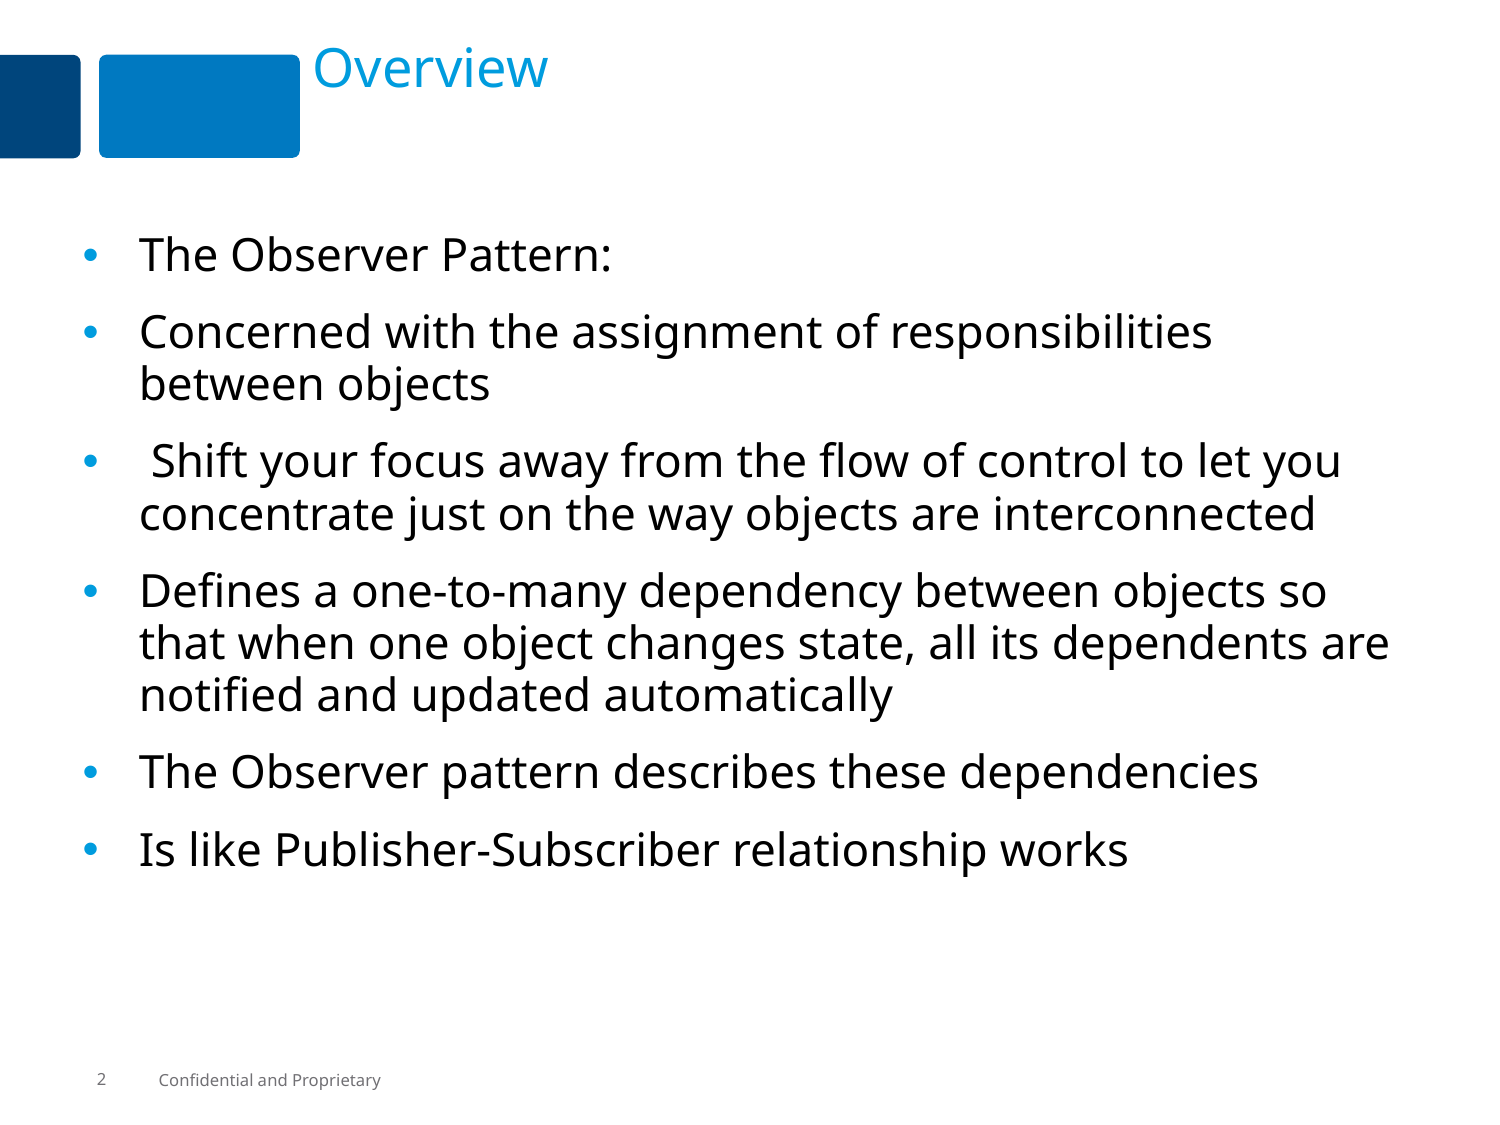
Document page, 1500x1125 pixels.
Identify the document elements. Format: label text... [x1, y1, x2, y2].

title Overview [312, 37, 1463, 175]
list The Observer Pattern: Concerned with the assignment of responsibilities between objects Shift your focus away from the flow of control to let you concentrate just on the way objects are interconnected Defines a one-to-many dependency between objects so that when one object changes state, all its dependents are notified and updated automatically The Observer pattern describes these dependencies Is like Publisher-Subscriber relationship works [82, 221, 1413, 1013]
